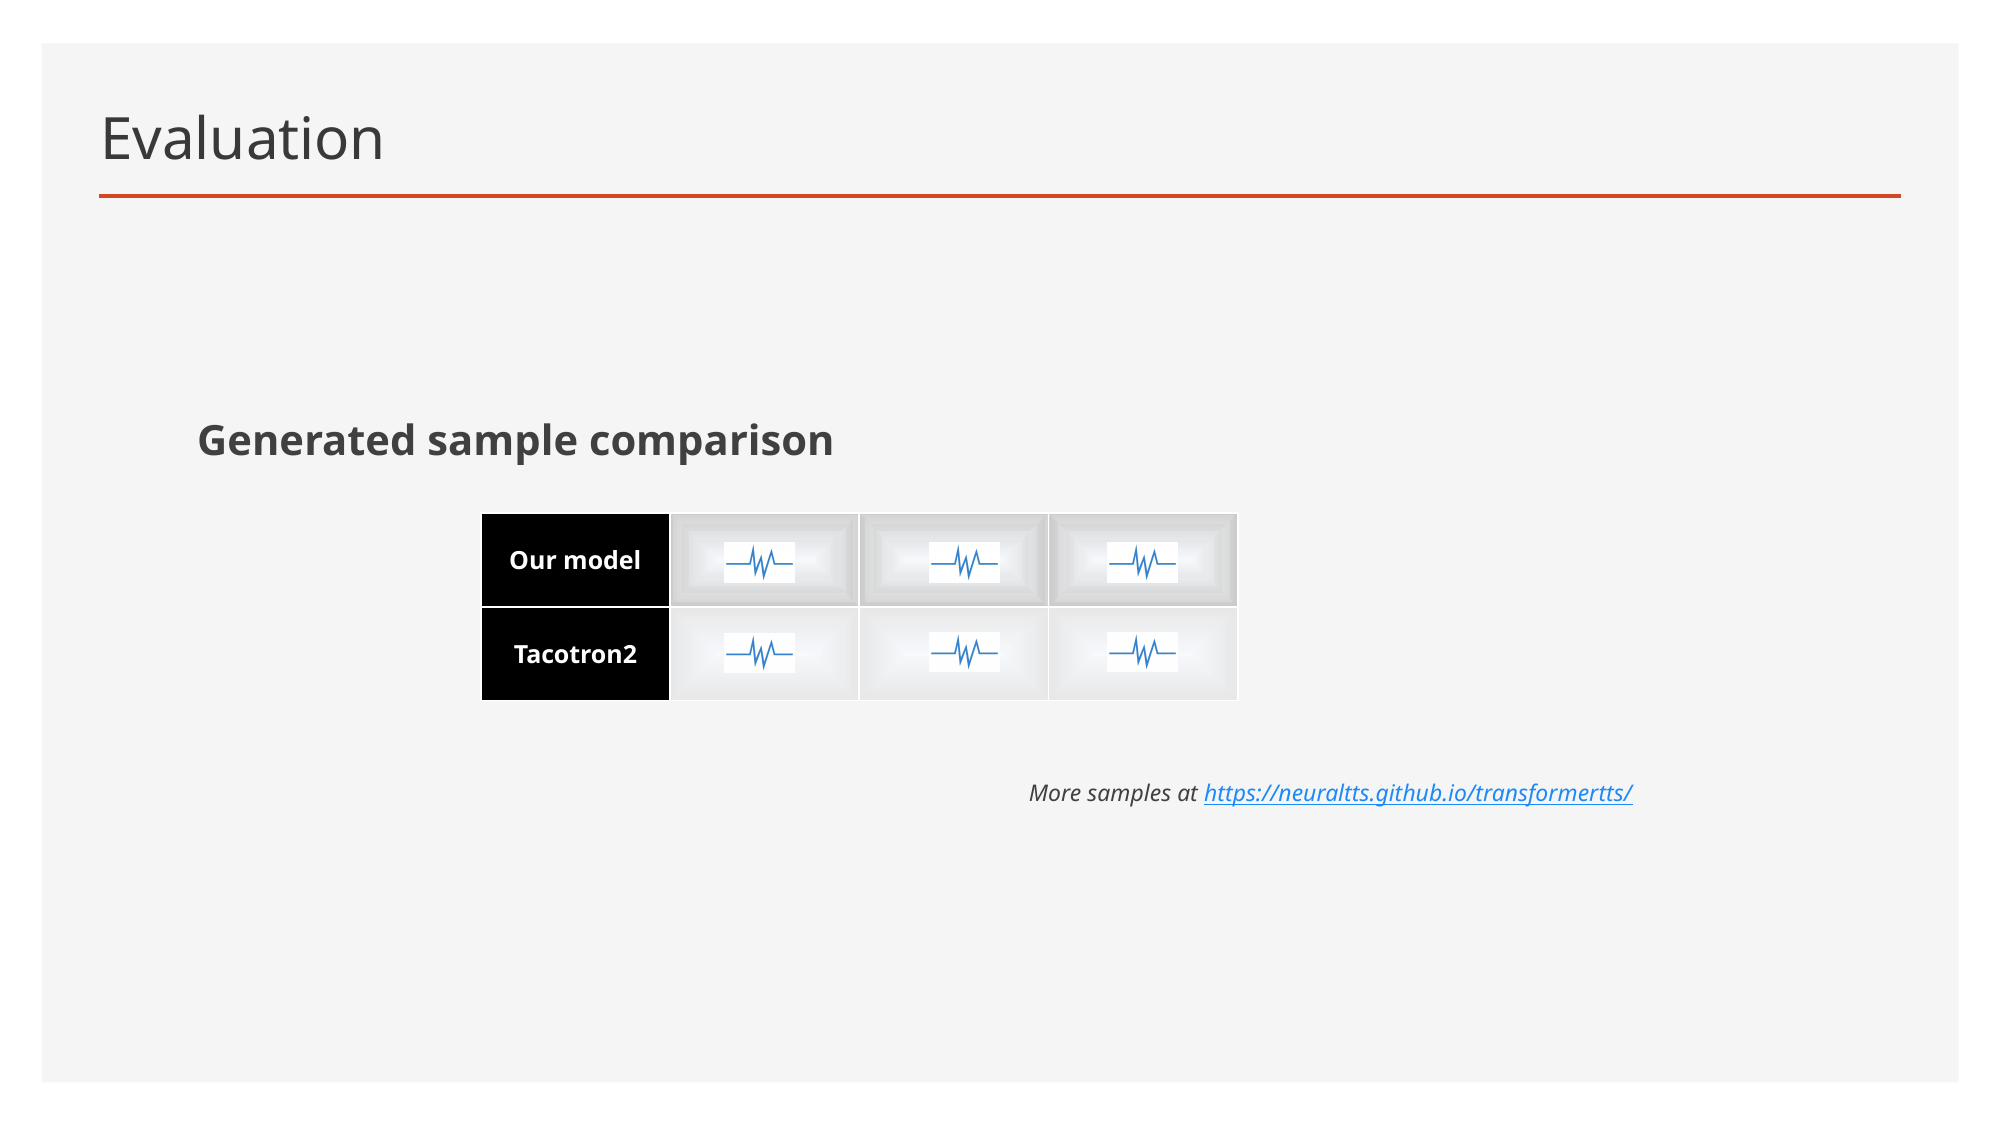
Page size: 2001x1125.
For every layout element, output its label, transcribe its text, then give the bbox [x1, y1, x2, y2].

table_cell [671, 608, 858, 700]
picture [723, 542, 796, 583]
picture [1107, 631, 1179, 673]
picture [928, 631, 1000, 673]
picture [1107, 542, 1179, 583]
table_header [671, 514, 858, 606]
table_header [860, 514, 1048, 606]
picture [723, 632, 796, 674]
table_header Our model [482, 514, 669, 606]
table_cell Tacotron2 [482, 608, 669, 700]
text_box Generated sample comparison [182, 406, 860, 472]
table_cell [860, 608, 1048, 700]
table_cell [1049, 608, 1237, 700]
table_header [1049, 514, 1237, 606]
picture [928, 542, 1000, 583]
text_box More samples at https://neuraltts.github.io/transformertts/ [1013, 771, 1654, 818]
title Evaluation [85, 73, 1214, 179]
